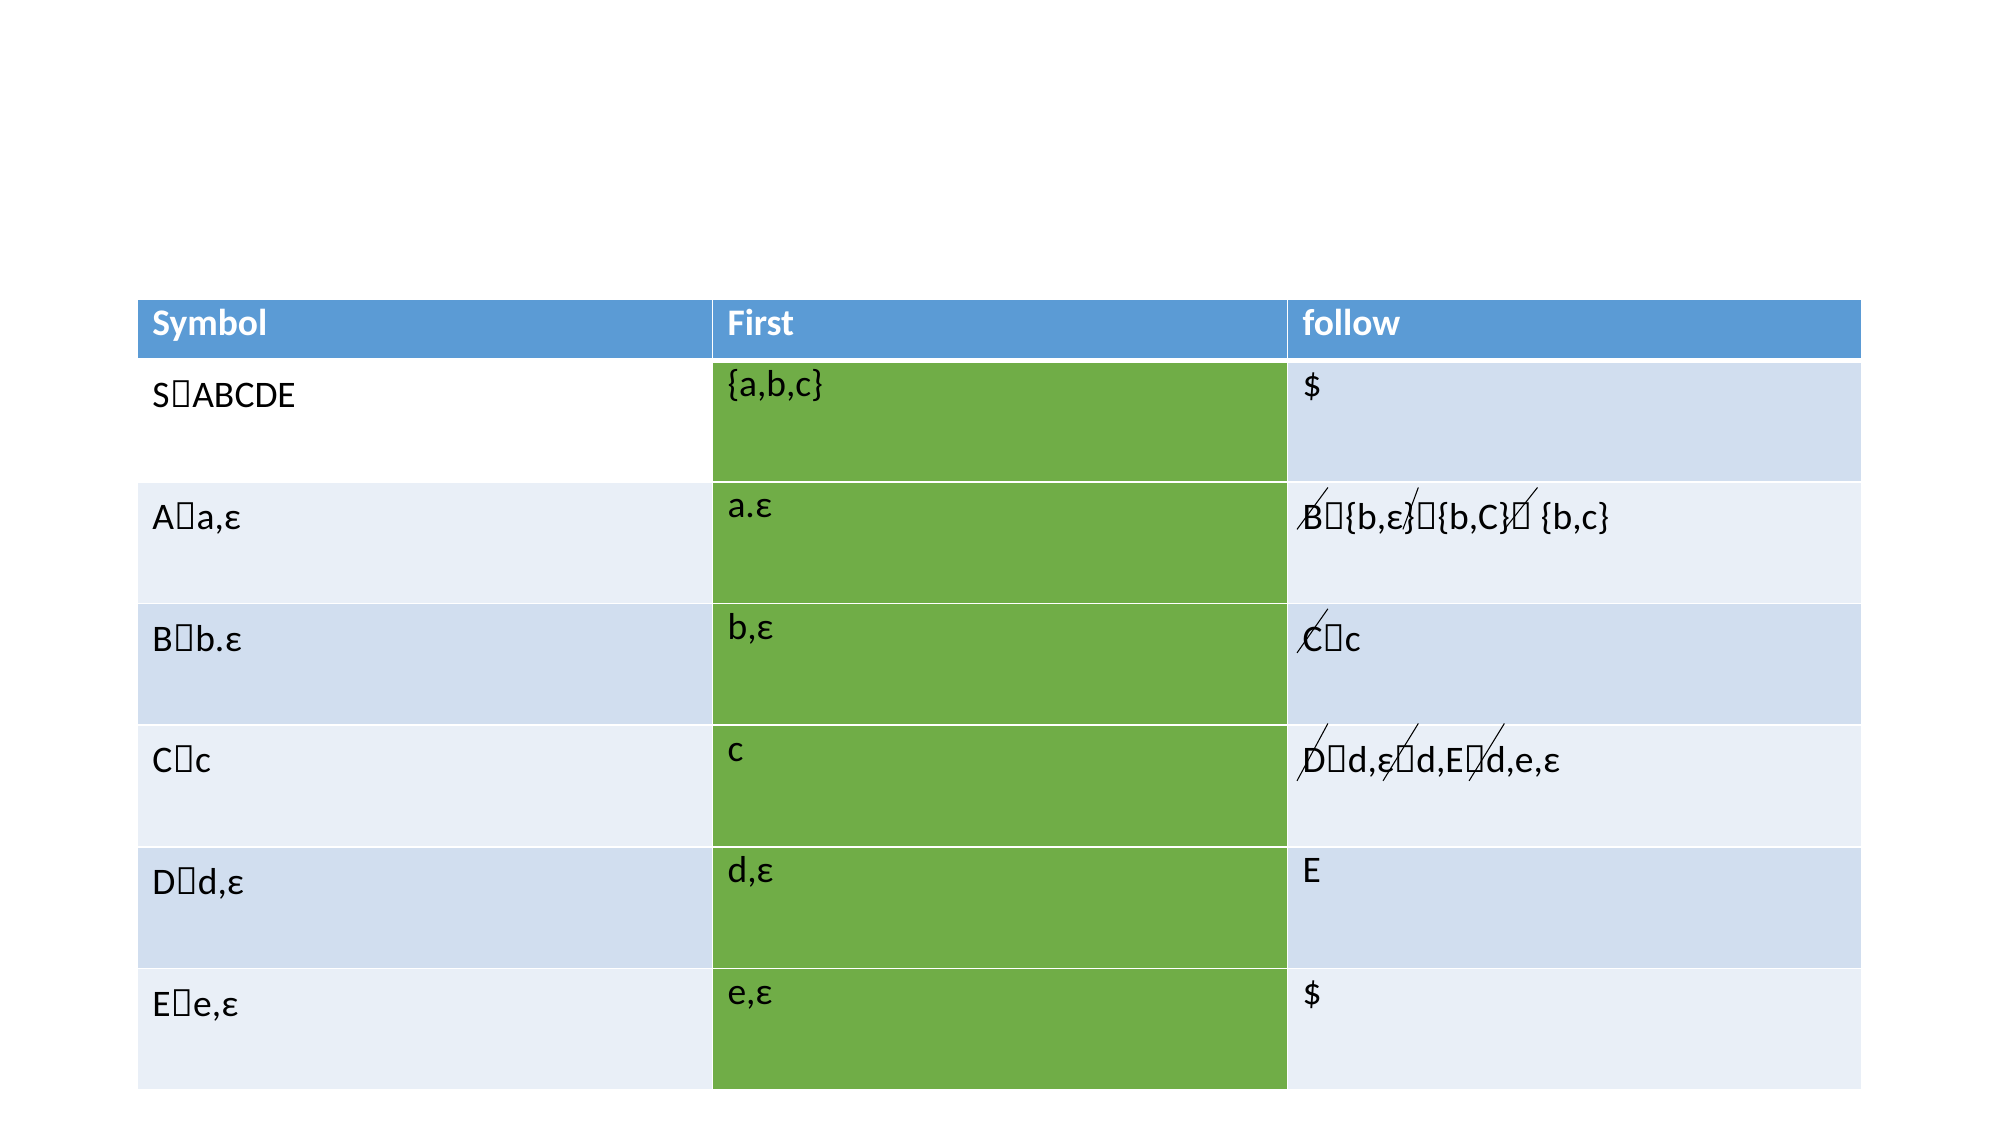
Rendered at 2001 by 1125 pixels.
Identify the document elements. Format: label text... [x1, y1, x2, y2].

table_cell b,ε [713, 604, 1287, 724]
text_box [1382, 723, 1419, 781]
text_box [1297, 487, 1328, 530]
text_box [1297, 608, 1328, 653]
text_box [1504, 487, 1538, 530]
table_cell Bb.ε [138, 604, 712, 724]
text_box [1297, 723, 1328, 781]
table_cell Cc [1288, 604, 1861, 724]
table_cell SABCDE [138, 363, 712, 481]
table_cell Aa,ε [138, 483, 712, 603]
table_cell Dd,εd,Ed,e,ε [1288, 726, 1861, 846]
table_cell B{b,ε}{b,C} {b,c} [1288, 483, 1861, 603]
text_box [1469, 723, 1505, 781]
table_cell {a,b,c} [713, 363, 1287, 481]
table_cell e,ε [713, 969, 1287, 1089]
table_cell $ [1288, 363, 1861, 481]
table_header First [713, 300, 1287, 358]
table_header Symbol [138, 300, 712, 358]
table_header follow [1288, 300, 1861, 358]
table_cell a.ε [713, 483, 1287, 603]
table_cell $ [1288, 969, 1861, 1089]
table_cell E [1288, 848, 1861, 968]
table_cell c [713, 726, 1287, 846]
table_cell Cc [138, 726, 712, 846]
table_cell Ee,ε [138, 969, 712, 1089]
table_cell d,ε [713, 848, 1287, 968]
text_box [1402, 487, 1419, 530]
table_cell Dd,ε [138, 848, 712, 968]
